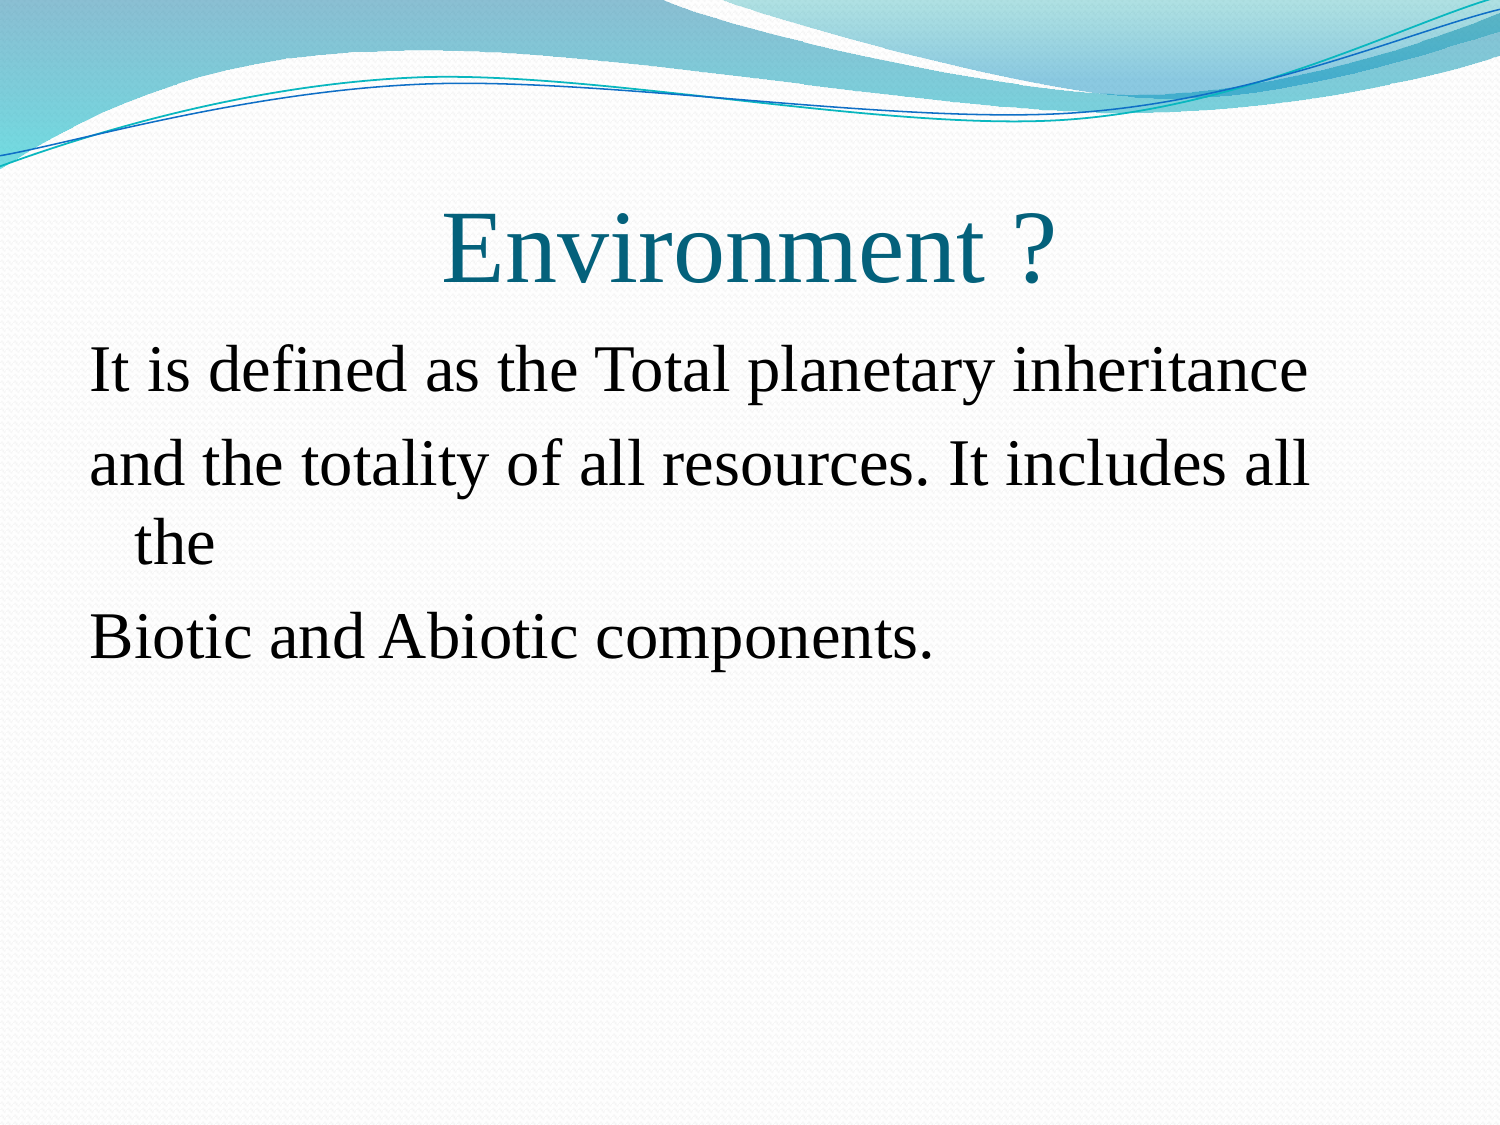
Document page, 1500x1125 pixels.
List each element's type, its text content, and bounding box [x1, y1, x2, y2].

list It is defined as the Total planetary inheritance and the totality of all resources. It includes all the Biotic and Abiotic components. [75, 317, 1425, 1038]
title Environment ? [75, 115, 1425, 303]
